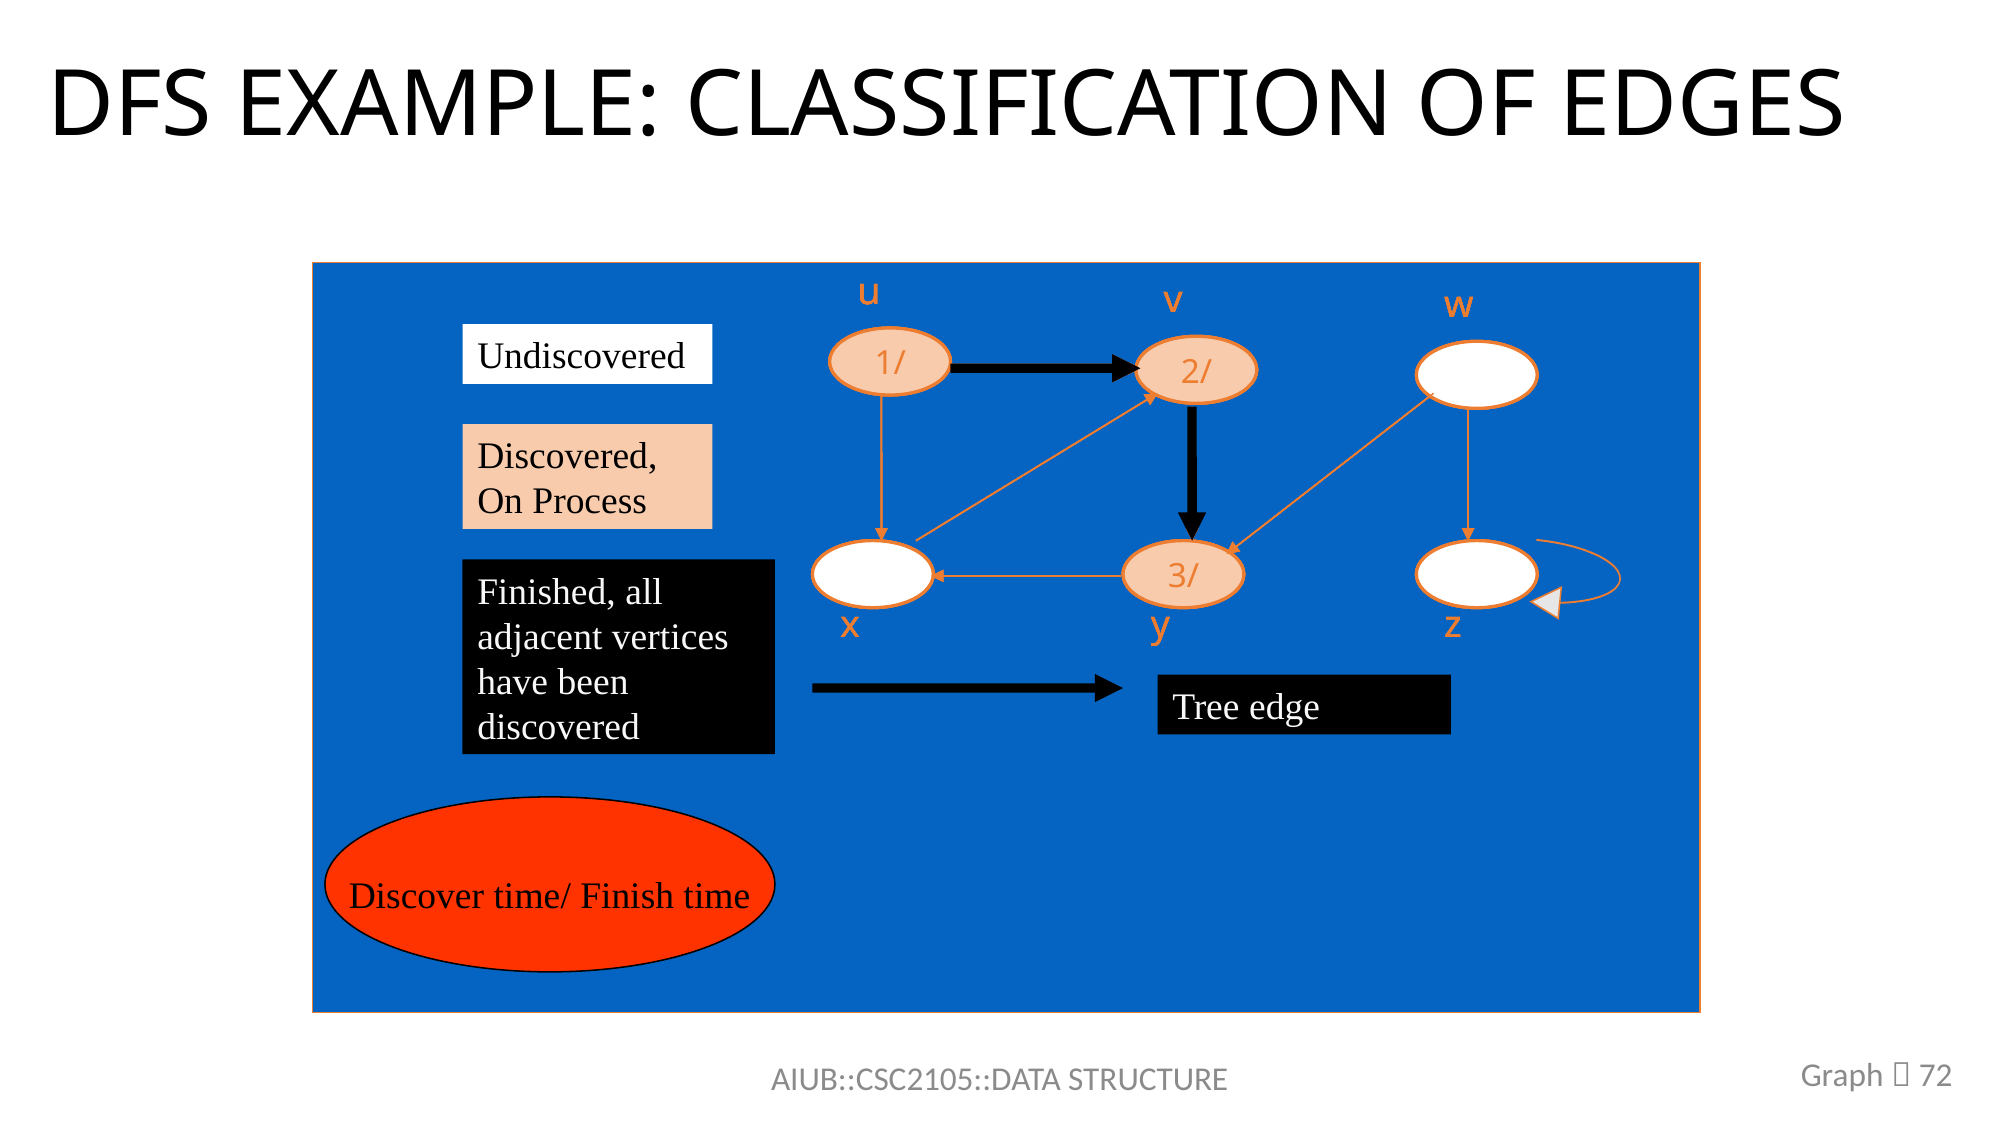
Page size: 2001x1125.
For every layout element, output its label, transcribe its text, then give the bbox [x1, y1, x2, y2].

footer AIUB::CSC2105::DATA STRUCTURE [662, 1047, 1338, 1108]
text_box Undiscovered [462, 324, 713, 384]
text_box Discovered, On Process [462, 424, 713, 529]
text_box Finished, all adjacent vertices have been discovered [462, 559, 775, 755]
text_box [812, 259, 1541, 653]
text_box [1541, 540, 1621, 619]
text_box [312, 262, 1700, 1013]
text_box Discover time/ Finish time [324, 796, 775, 972]
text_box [812, 653, 1541, 735]
slide_number Graph  72 [1517, 1042, 1968, 1103]
title DFS Example: Classification of Edges [32, 35, 1968, 176]
